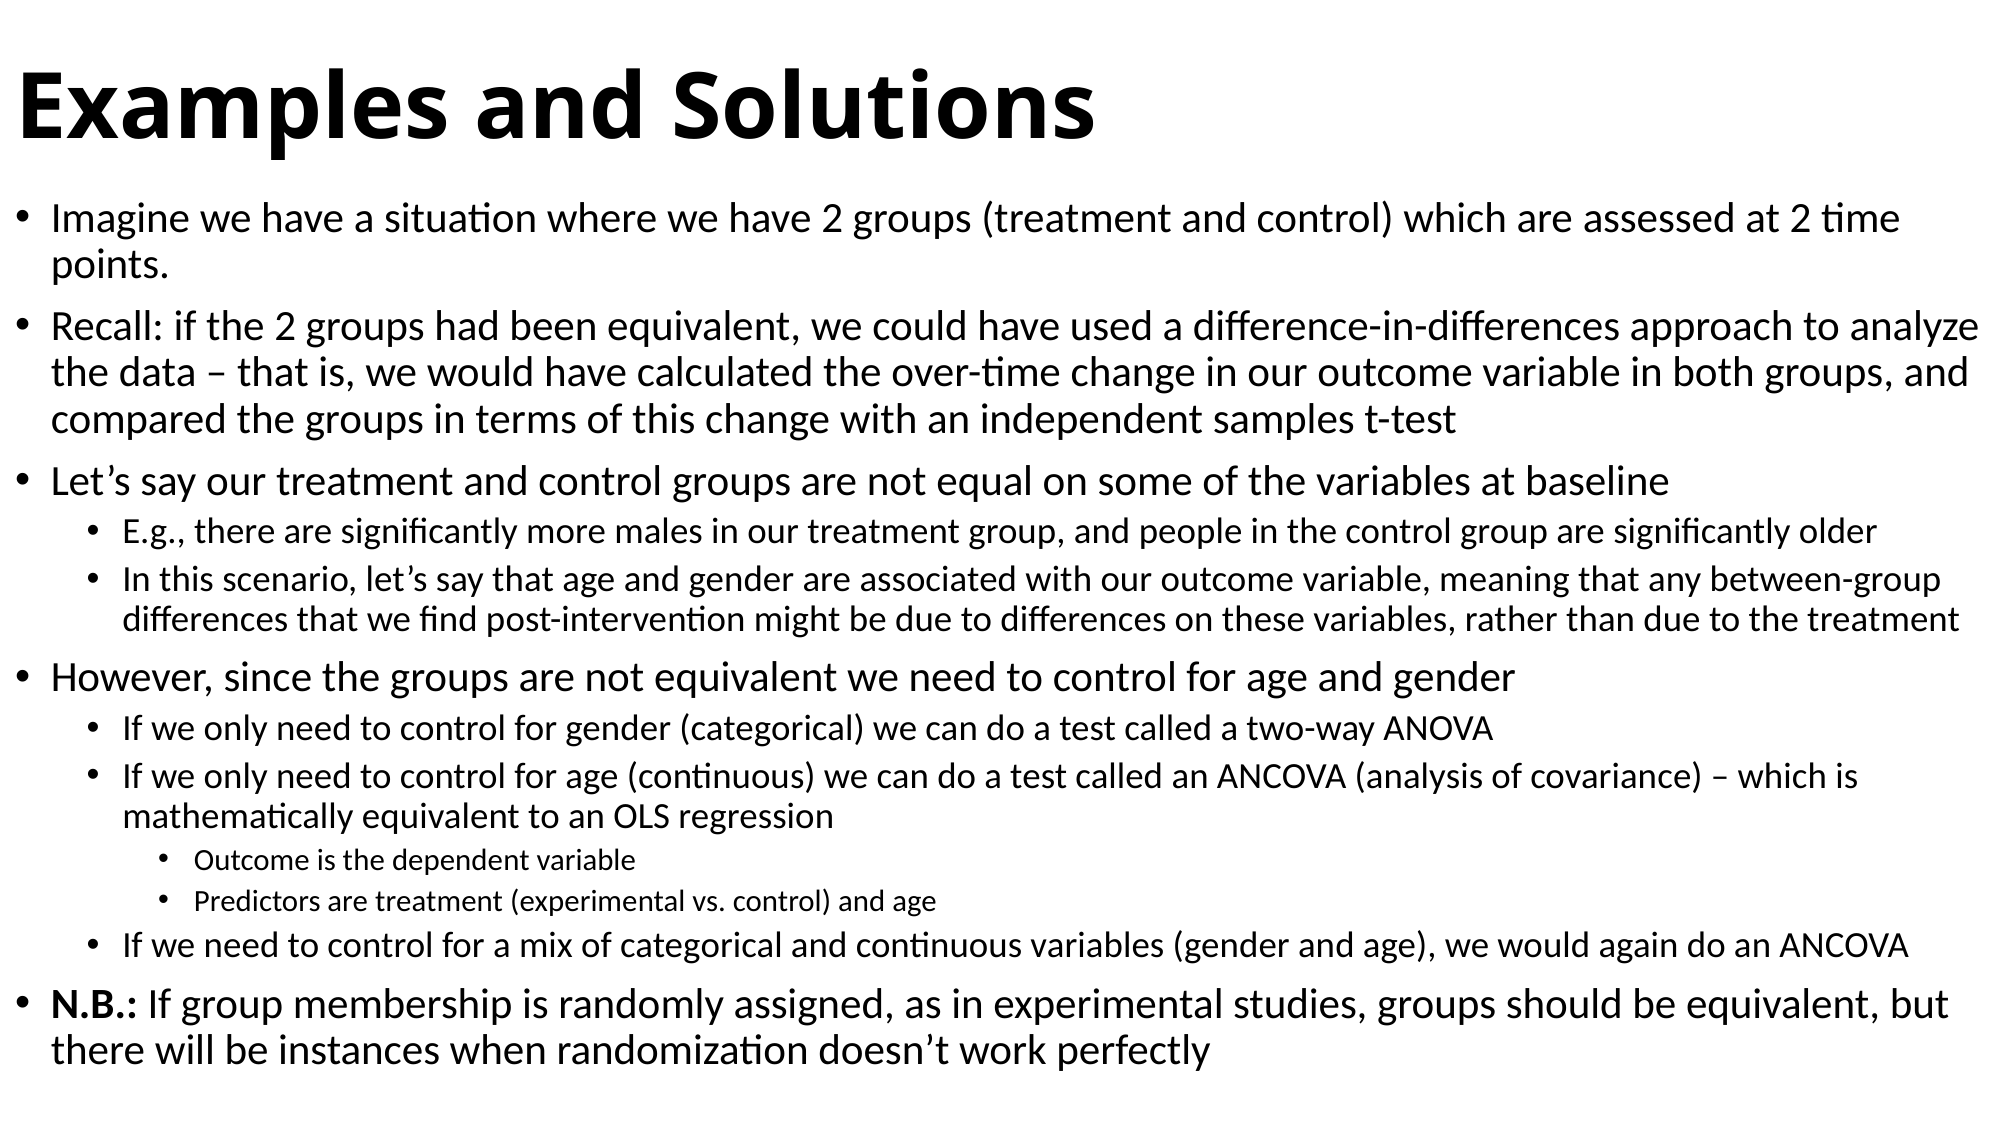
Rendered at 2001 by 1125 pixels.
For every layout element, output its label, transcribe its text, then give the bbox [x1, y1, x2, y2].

list Imagine we have a situation where we have 2 groups (treatment and control) which are assessed at 2 time points. Recall: if the 2 groups had been equivalent, we could have used a difference-in-differences approach to analyze the data – that is, we would have calculated the over-time change in our outcome variable in both groups, and compared the groups in terms of this change with an independent samples t-test Let’s say our treatment and control groups are not equal on some of the variables at baseline E.g., there are significantly more males in our treatment group, and people in the control group are significantly older In this scenario, let’s say that age and gender are associated with our outcome variable, meaning that any between-group differences that we find post-intervention might be due to differences on these variables, rather than due to the treatment However, since the groups are not equivalent we need to control for age and gender If we only need to control for gender (categorical) we can do a test called a two-way ANOVA If we only need to control for age (continuous) we can do a test called an ANCOVA (analysis of covariance) – which is mathematically equivalent to an OLS regression Outcome is the dependent variable Predictors are treatment (experimental vs. control) and age If we need to control for a mix of categorical and continuous variables (gender and age), we would again do an ANCOVA N.B.: If group membership is randomly assigned, as in experimental studies, groups should be equivalent, but there will be instances when randomization doesn’t work perfectly [0, 187, 2000, 1125]
title Examples and Solutions [0, 0, 1725, 187]
